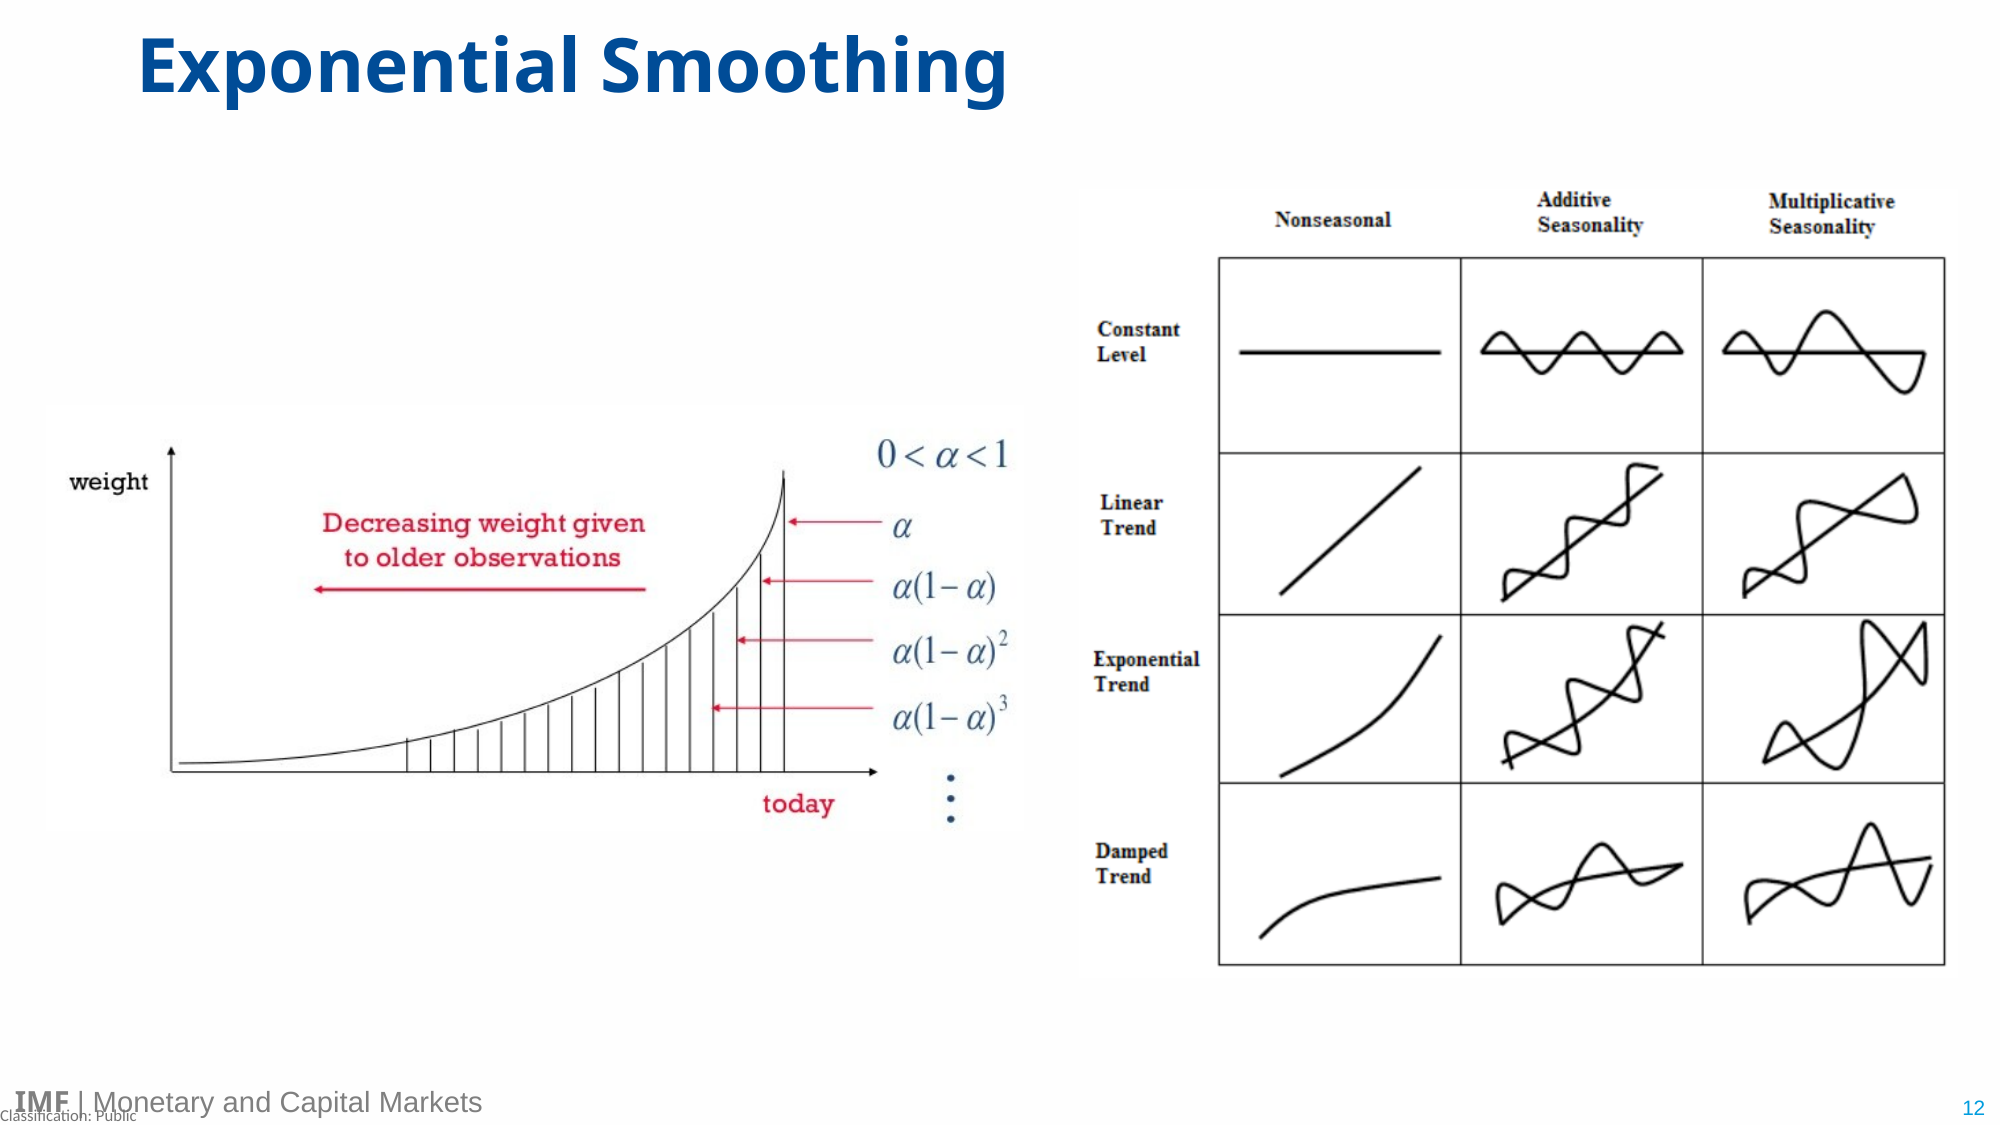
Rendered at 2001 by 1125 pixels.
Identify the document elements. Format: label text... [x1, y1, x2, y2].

text_box Exponential Smoothing [121, 20, 1862, 182]
picture [45, 405, 1024, 831]
picture [1079, 189, 1958, 978]
